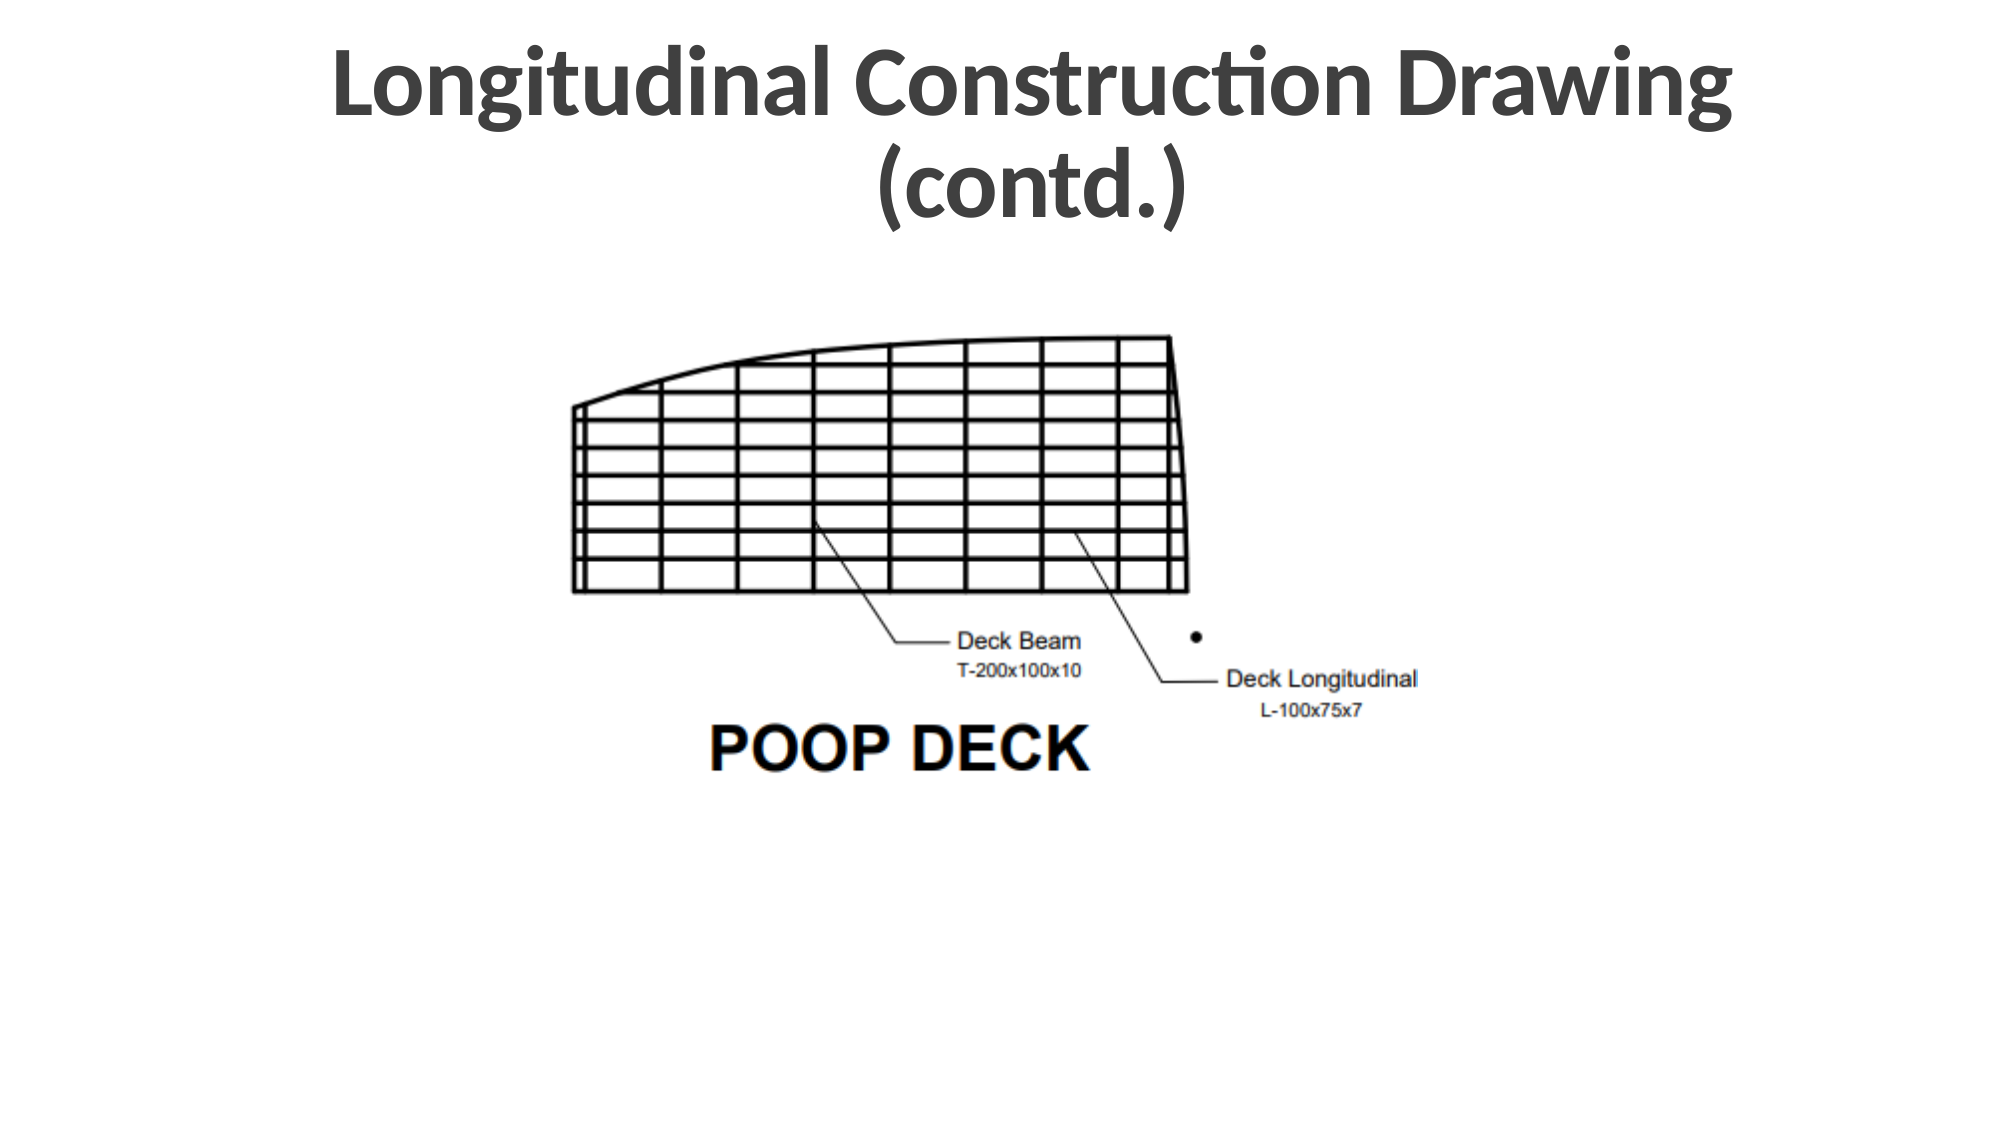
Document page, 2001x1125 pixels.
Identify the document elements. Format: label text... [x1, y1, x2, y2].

text_box Longitudinal Construction Drawing (contd.) [153, 26, 1912, 265]
picture [501, 284, 1419, 796]
